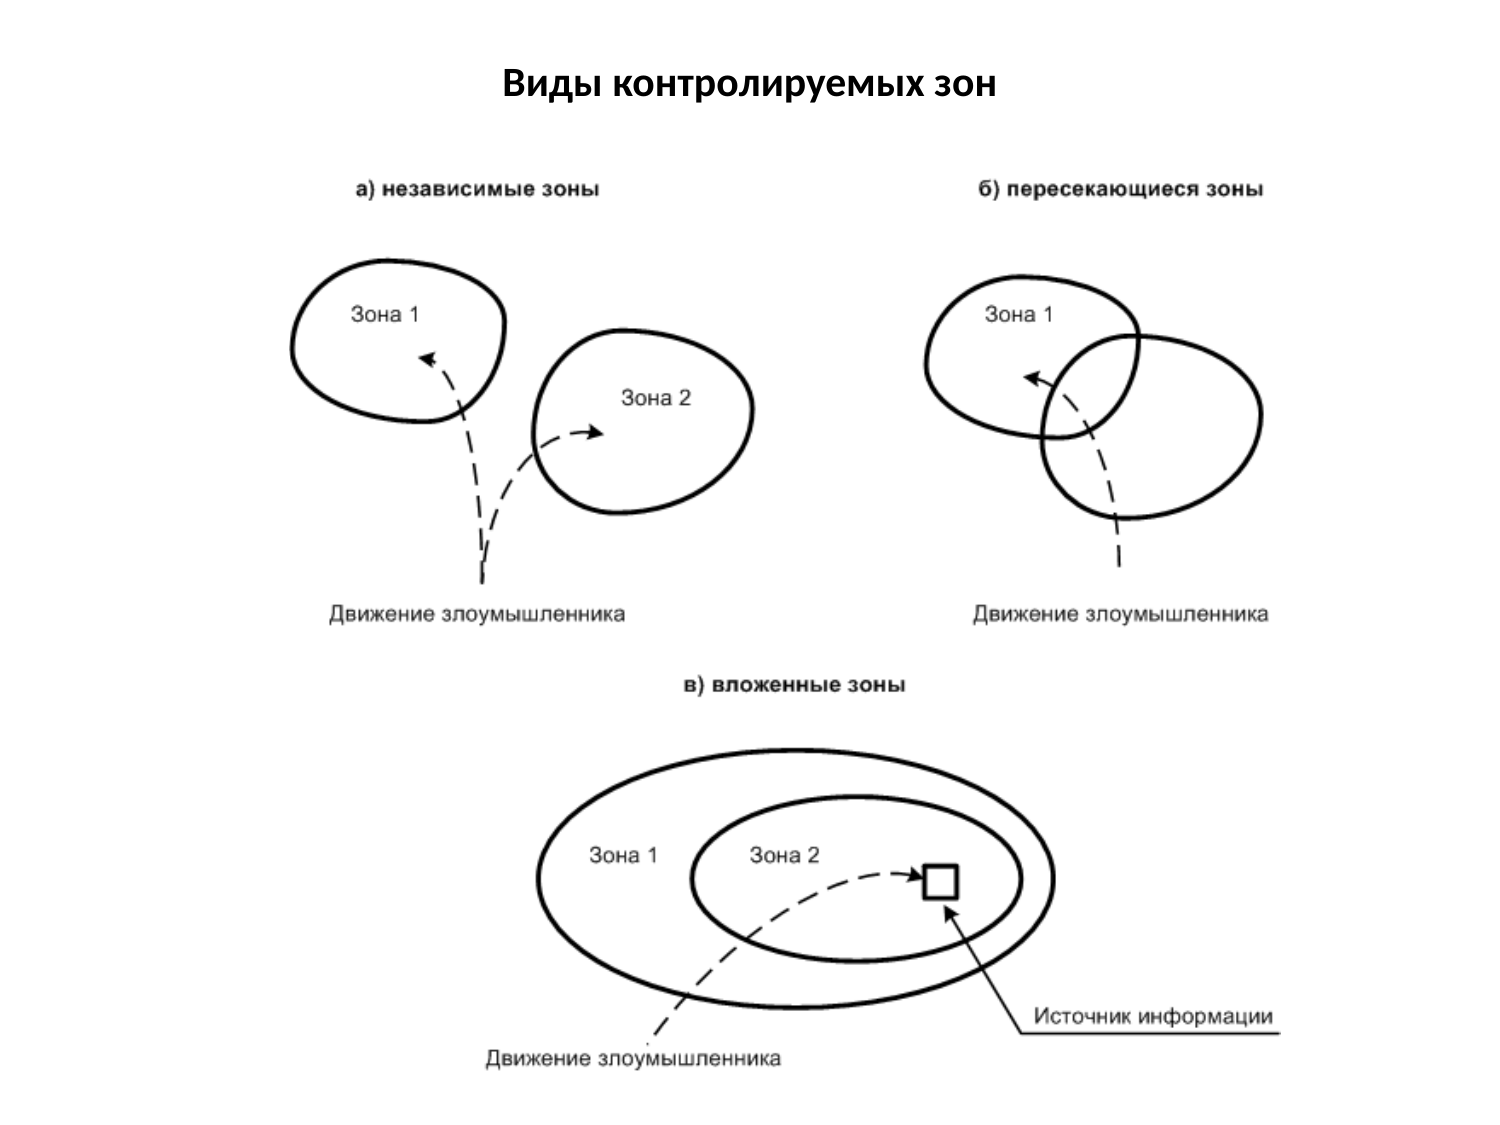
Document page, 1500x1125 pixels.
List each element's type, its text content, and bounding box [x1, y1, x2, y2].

title Виды контролируемых зон [75, 45, 1425, 114]
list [289, 172, 1281, 1074]
